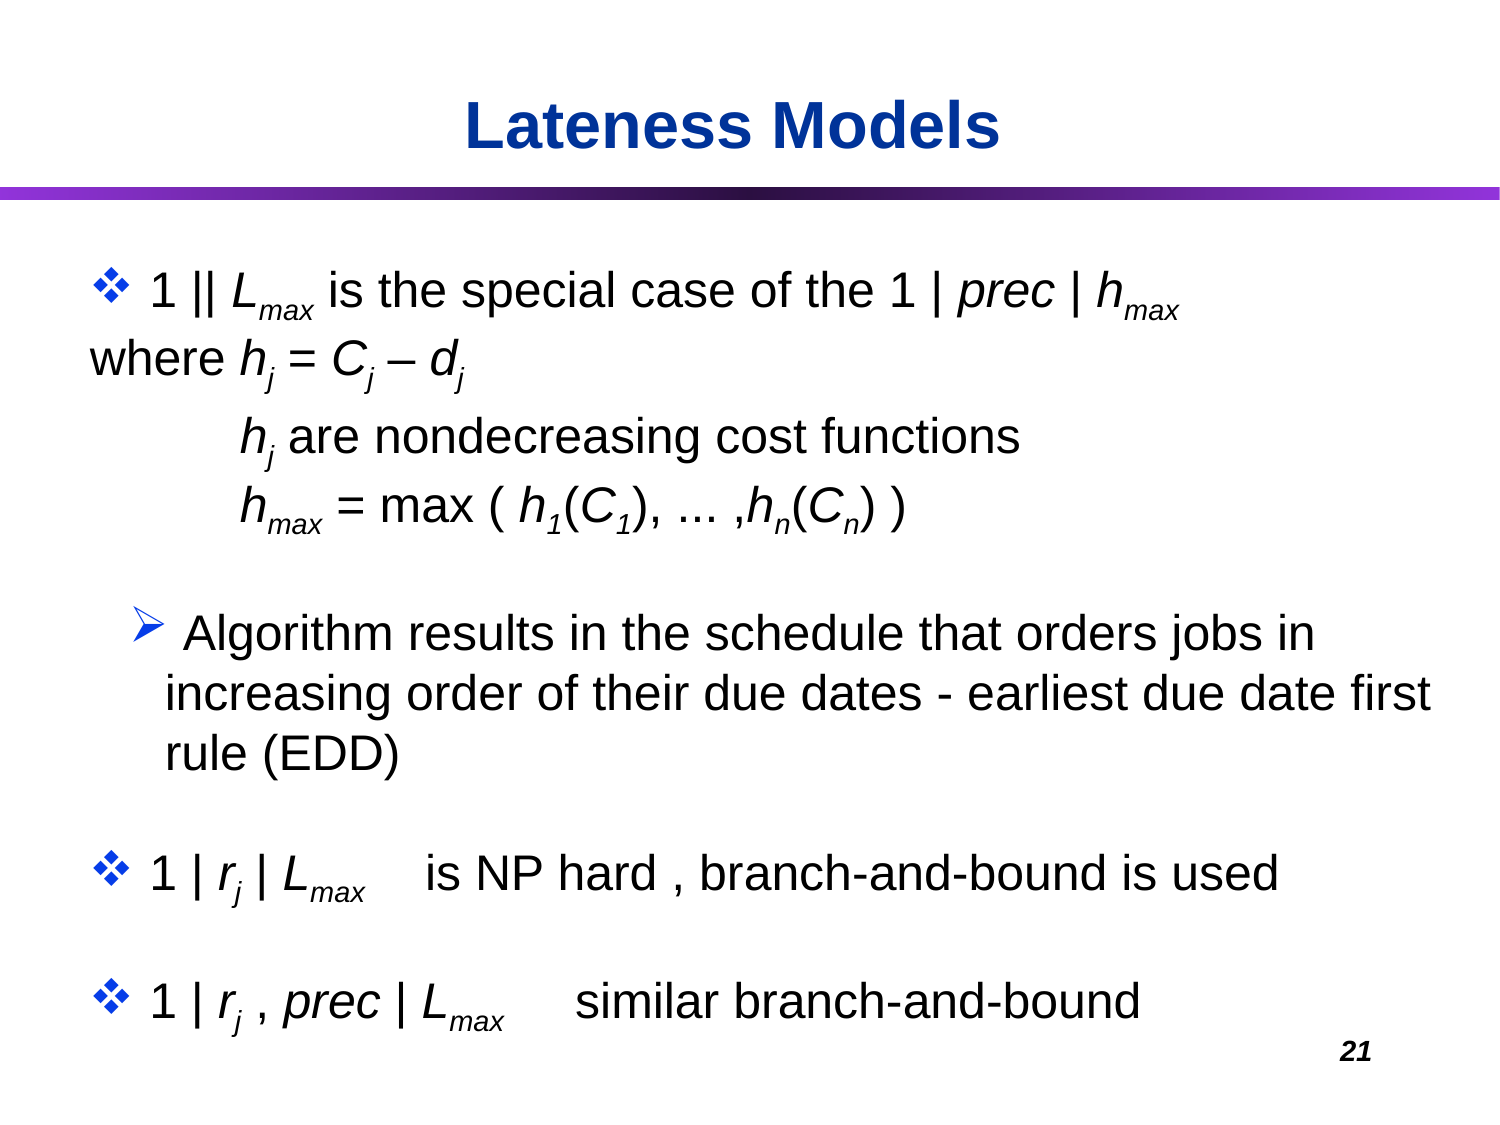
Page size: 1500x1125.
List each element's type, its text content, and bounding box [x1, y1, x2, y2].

table_cell [123, 188, 127, 200]
slide_number 21 [1074, 1045, 1388, 1100]
text_box 1 || Lmax is the special case of the 1 | prec | hmax where hj = Cj – dj hj are nondecreasing cost functions hmax = max ( h1(C1), ... ,hn(Cn) ) Algorithm results in the schedule that orders jobs in increasing order of their due dates - earliest due date first rule (EDD) 1 | rj | Lmax is NP hard , branch-and-bound is used 1 | rj , prec | Lmax similar branch-and-bound [75, 249, 1450, 1045]
text_box Lateness Models [449, 74, 1017, 170]
